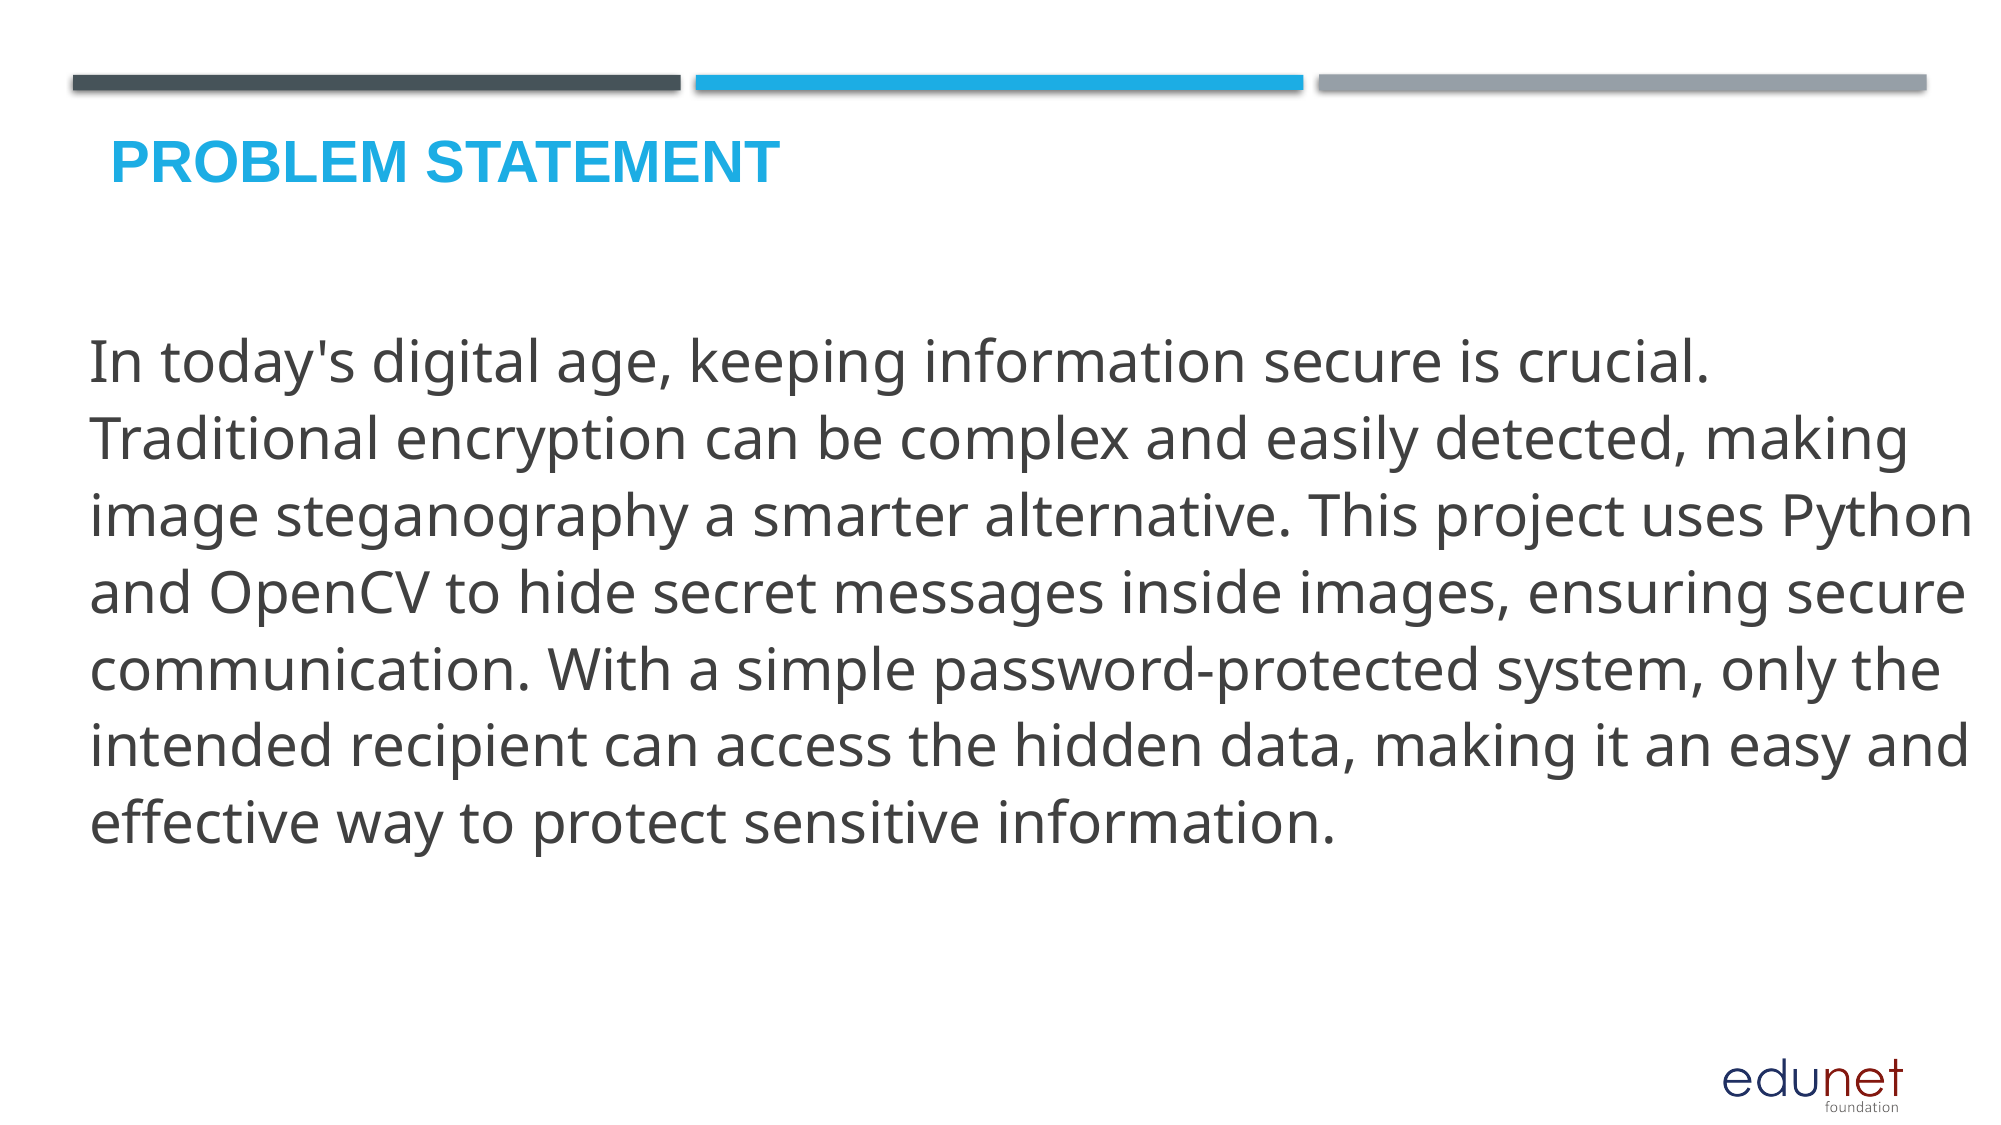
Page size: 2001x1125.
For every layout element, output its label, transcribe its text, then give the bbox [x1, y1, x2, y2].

title Problem Statement [95, 115, 1905, 203]
list In today's digital age, keeping information secure is crucial. Traditional encryption can be complex and easily detected, making image steganography a smarter alternative. This project uses Python and OpenCV to hide secret messages inside images, ensuring secure communication. With a simple password-protected system, only the intended recipient can access the hidden data, making it an easy and effective way to protect sensitive information. [74, 203, 2000, 970]
picture [1719, 1056, 1905, 1116]
